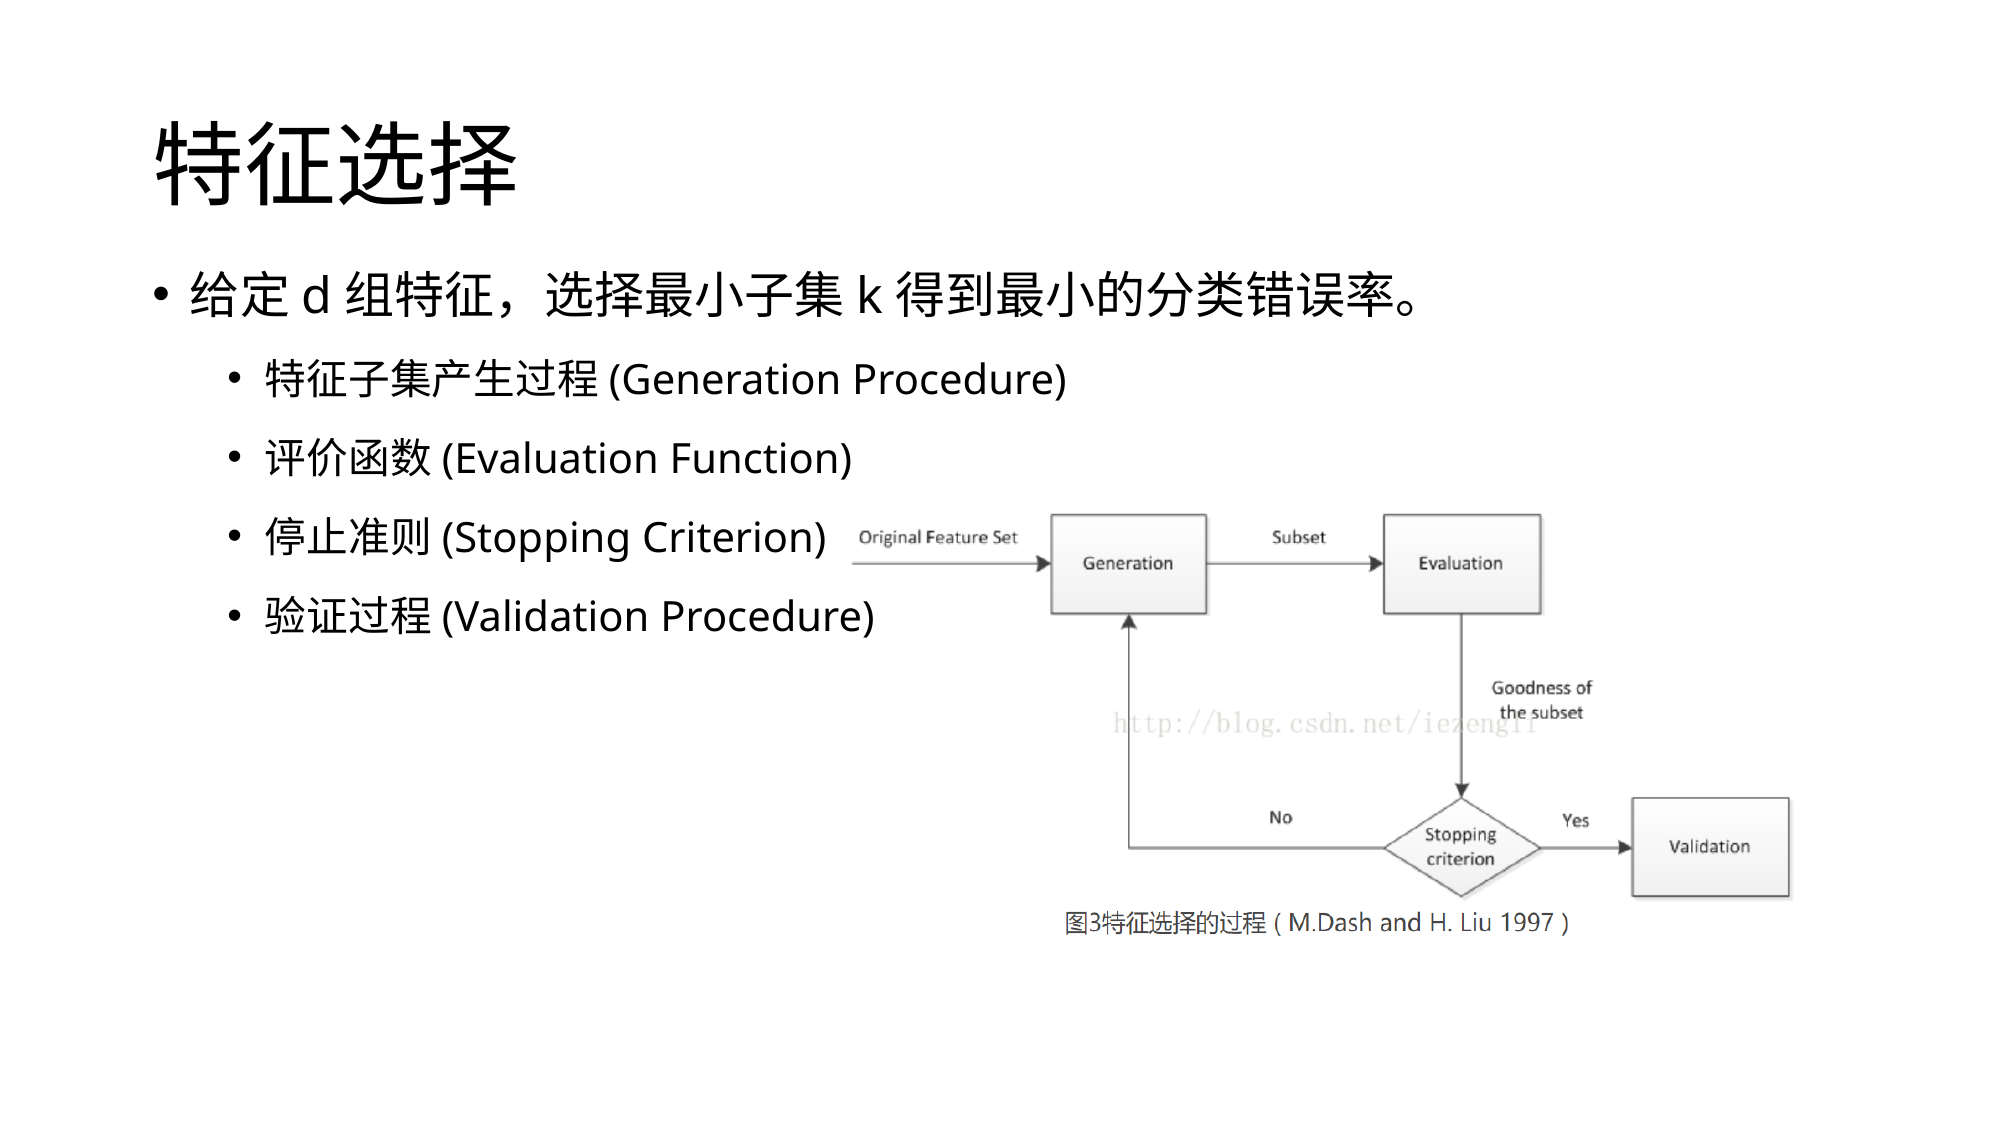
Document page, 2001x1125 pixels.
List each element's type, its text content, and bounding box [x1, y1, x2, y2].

list 给定d组特征，选择最小子集k得到最小的分类错误率。 特征子集产生过程(Generation Procedure) 评价函数(Evaluation Function) 停止准则(Stopping Criterion) 验证过程(Validation Procedure) [137, 247, 1863, 1014]
title 特征选择 [137, 59, 1863, 247]
picture [844, 506, 1805, 938]
